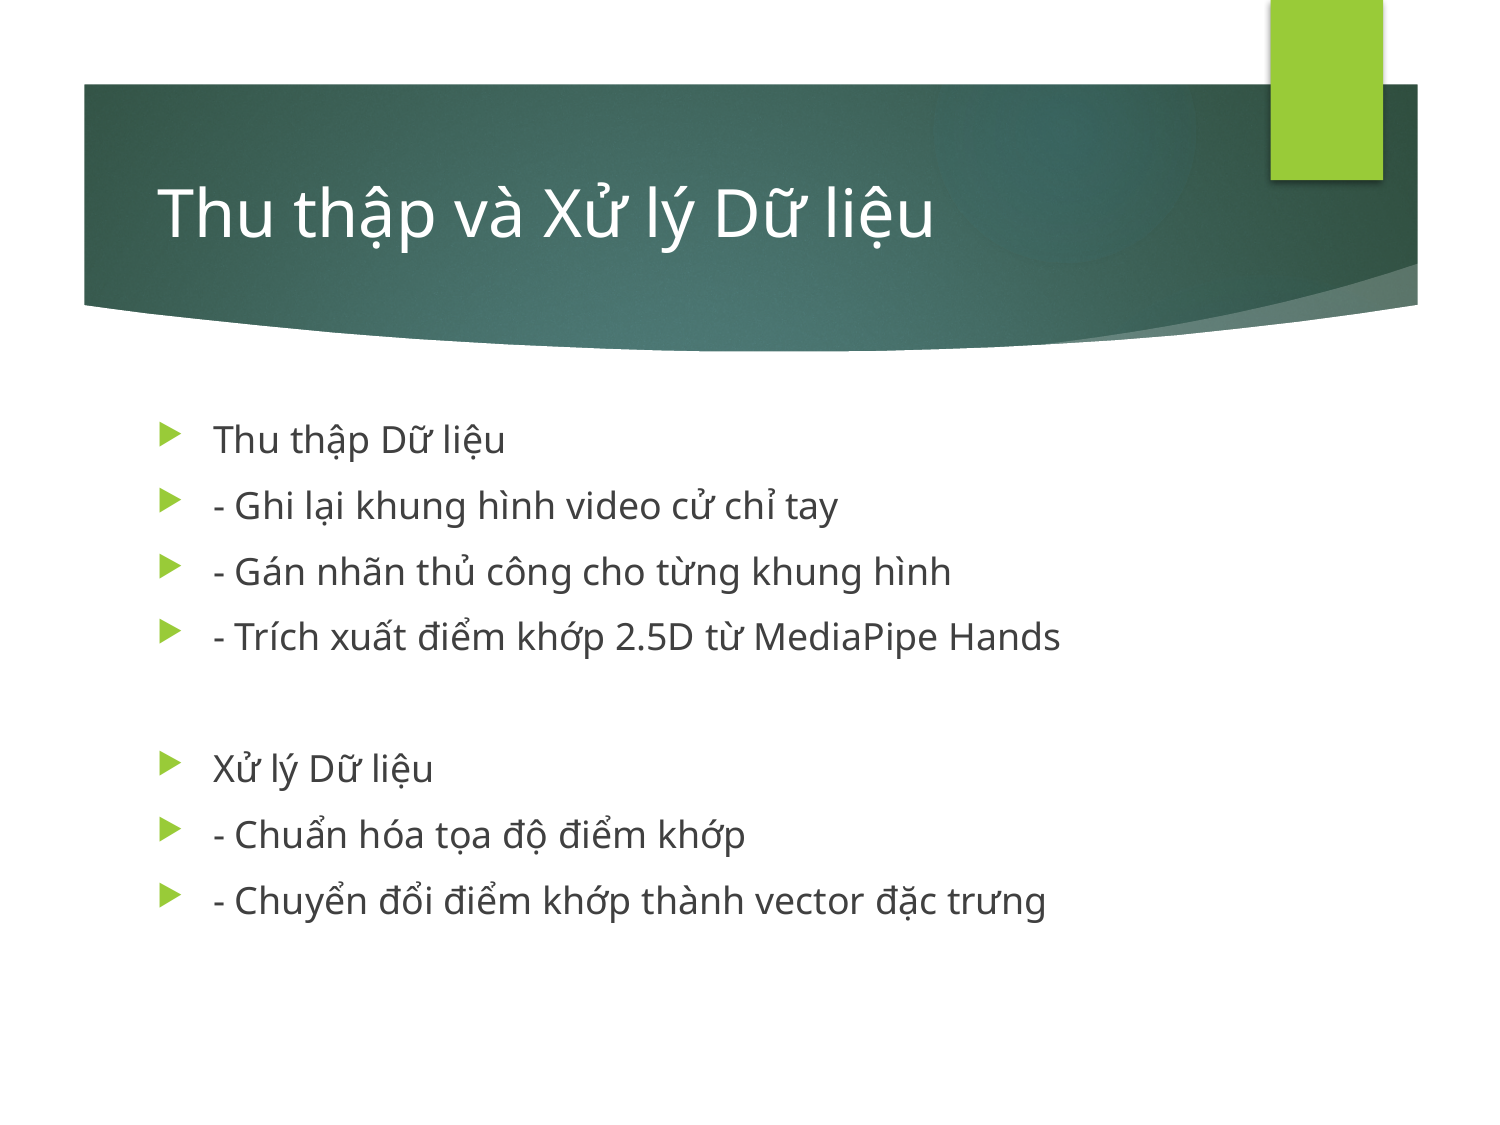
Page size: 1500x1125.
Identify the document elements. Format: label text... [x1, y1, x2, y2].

list Thu thập Dữ liệu - Ghi lại khung hình video cử chỉ tay - Gán nhãn thủ công cho từng khung hình - Trích xuất điểm khớp 2.5D từ MediaPipe Hands Xử lý Dữ liệu - Chuẩn hóa tọa độ điểm khớp - Chuyển đổi điểm khớp thành vector đặc trưng [141, 408, 1183, 988]
title Thu thập và Xử lý Dữ liệu [142, 152, 1183, 269]
